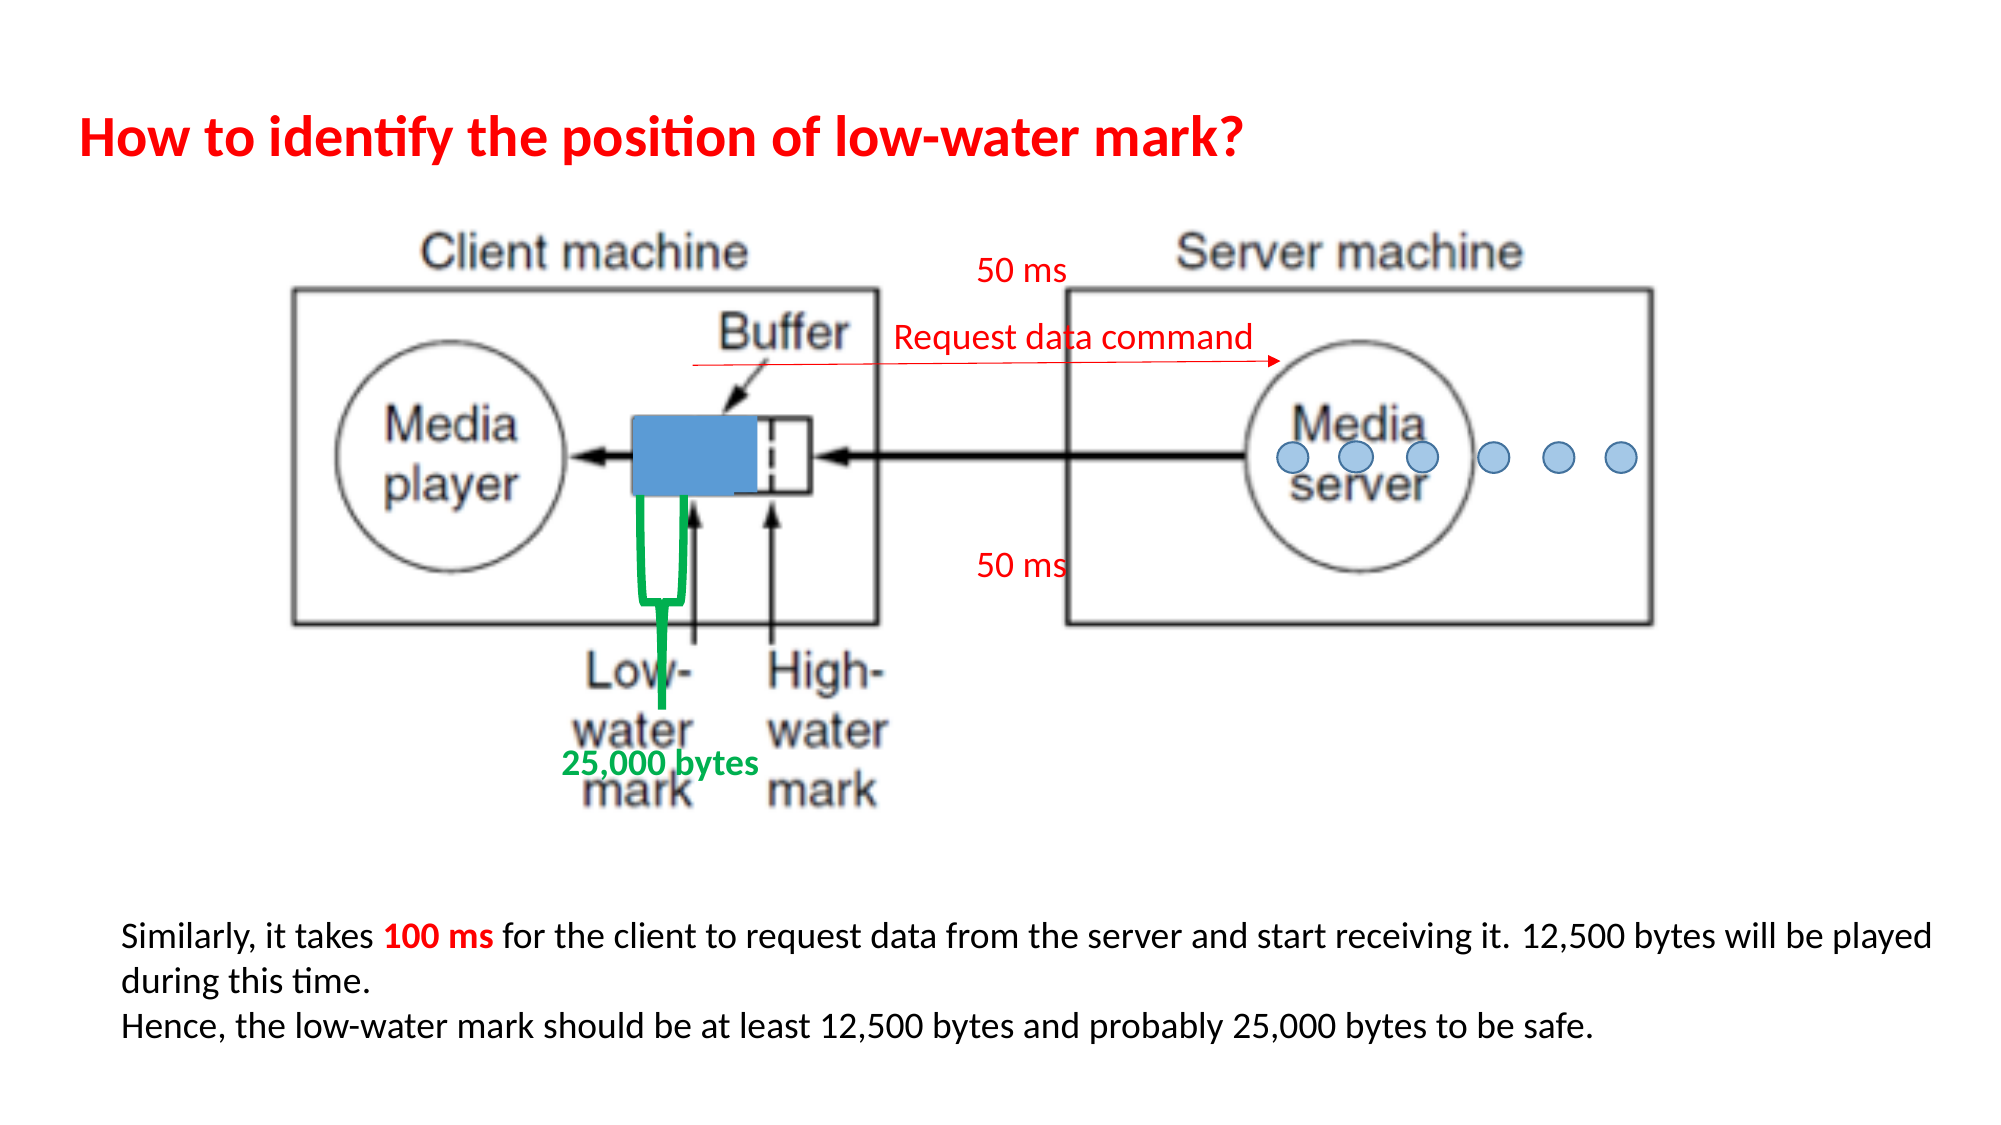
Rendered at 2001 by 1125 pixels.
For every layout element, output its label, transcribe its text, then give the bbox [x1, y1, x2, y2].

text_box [692, 361, 1281, 366]
text_box How to identify the position of low-water mark? [65, 90, 1373, 176]
text_box Similarly, it takes 100 ms for the client to request data from the server and start receiving it. 12,500 bytes will be played during this time. Hence, the low-water mark should be at least 12,500 bytes and probably 25,000 bytes to be safe. [106, 903, 2000, 1054]
picture [254, 177, 1721, 882]
